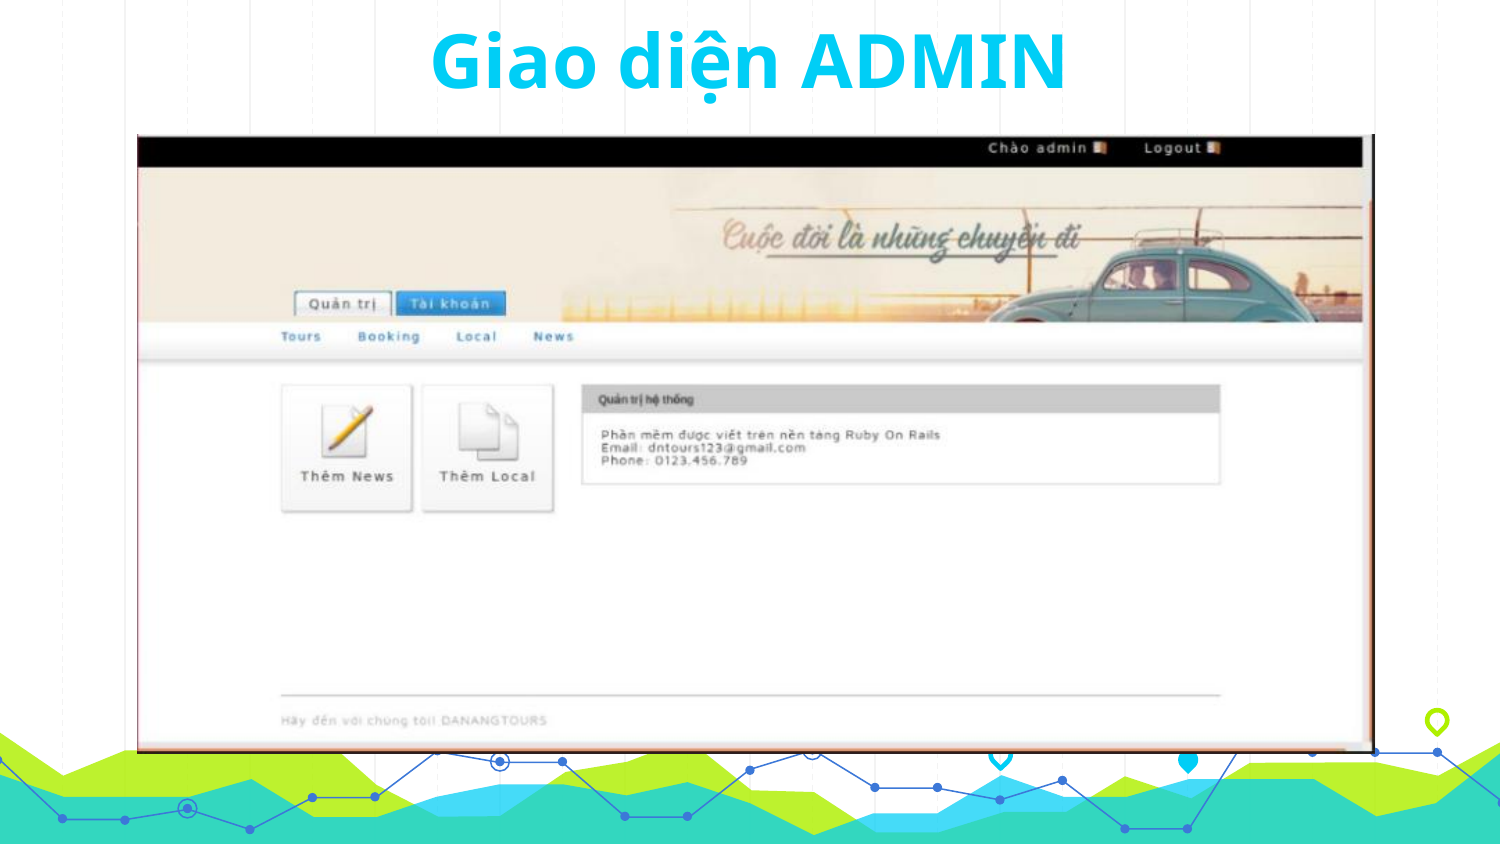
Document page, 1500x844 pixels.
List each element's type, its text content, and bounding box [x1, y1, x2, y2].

picture [137, 134, 1376, 754]
title Giao diện ADMIN [176, 1, 1324, 119]
